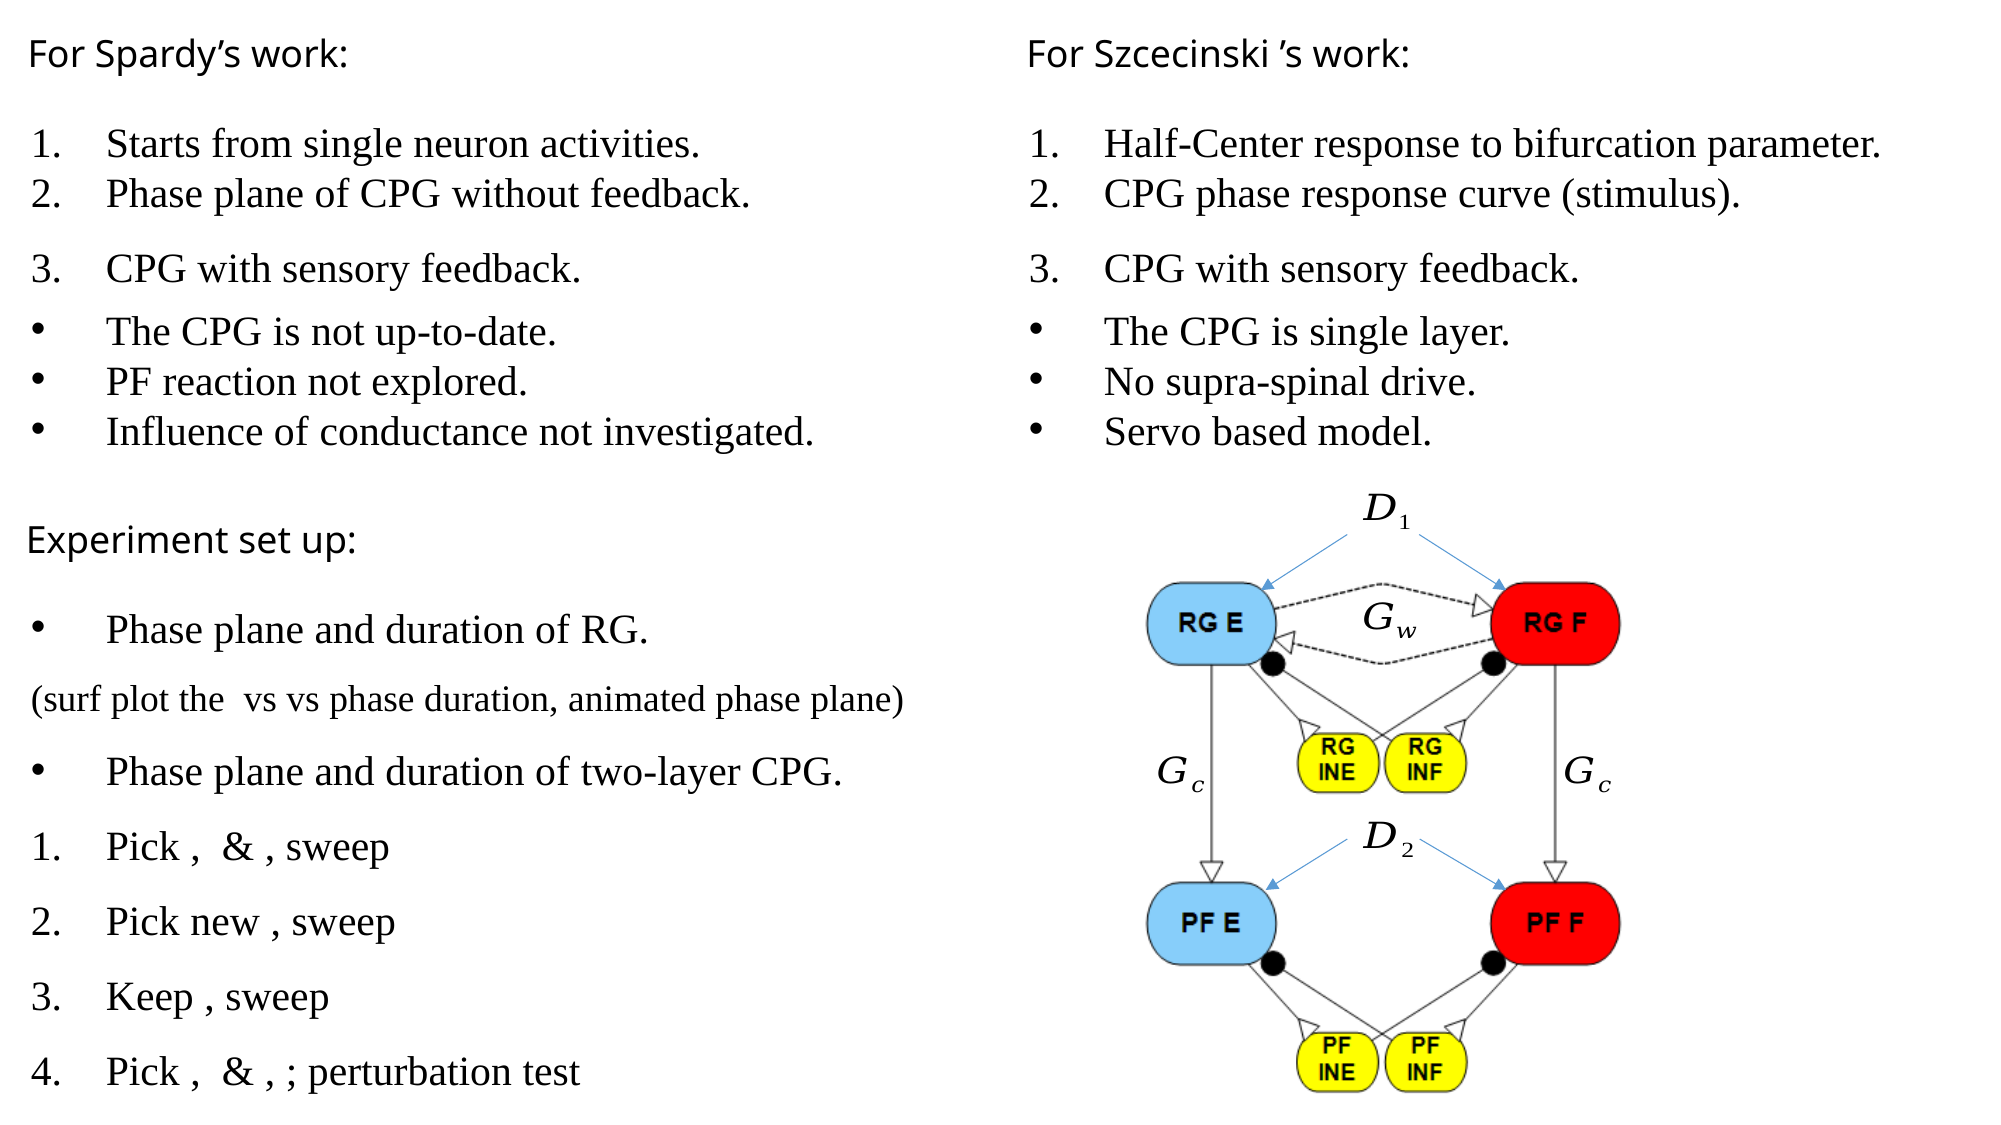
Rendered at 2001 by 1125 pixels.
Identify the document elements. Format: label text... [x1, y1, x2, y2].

text_box Half-Center response to bifurcation parameter. CPG phase response curve (stimulus). CPG with sensory feedback. The CPG is single layer. No supra-spinal drive. Servo based model. [1014, 83, 1903, 461]
text_box Starts from single neuron activities. Phase plane of CPG without feedback. CPG with sensory feedback. The CPG is not up-to-date. PF reaction not explored. Influence of conductance not investigated. [16, 83, 905, 461]
text_box Experiment set up: [11, 508, 373, 569]
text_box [1112, 489, 1661, 1097]
text_box For Szcecinski ’s work: [1011, 23, 1426, 83]
text_box For Spardy’s work: [12, 23, 364, 83]
